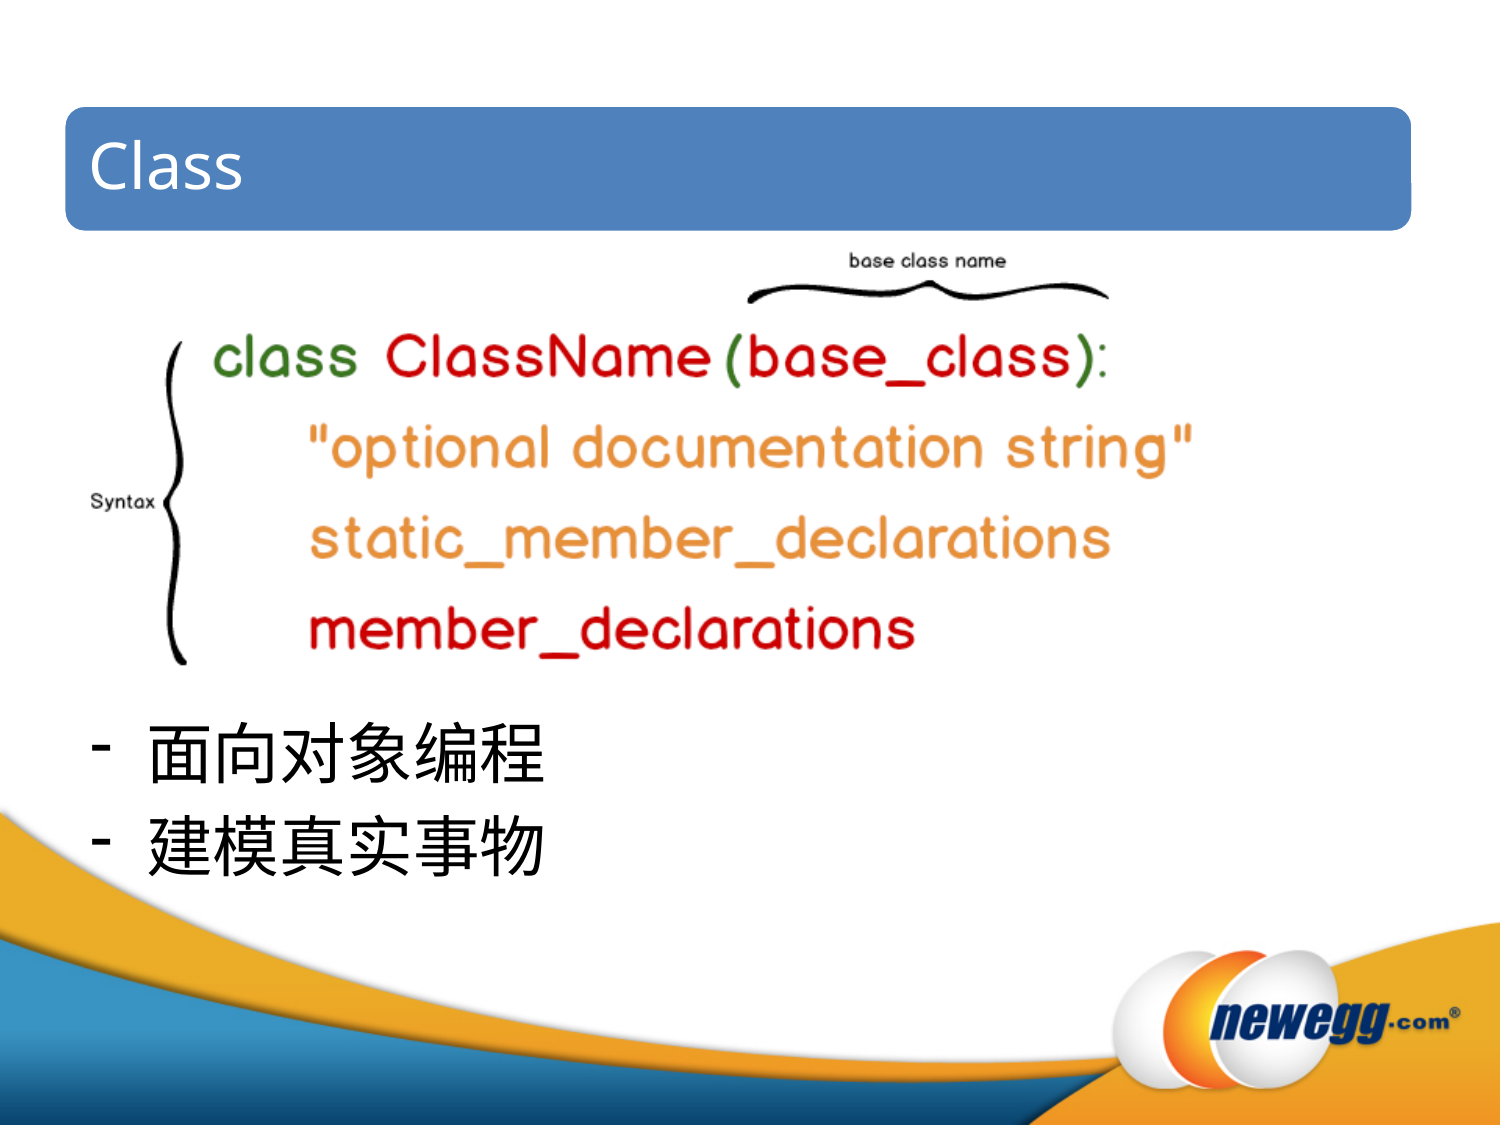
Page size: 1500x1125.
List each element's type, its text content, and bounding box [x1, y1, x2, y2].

picture [0, 0, 1500, 1125]
list 面向对象编程 建模真实事物 [74, 703, 1426, 1042]
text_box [63, 104, 1414, 233]
